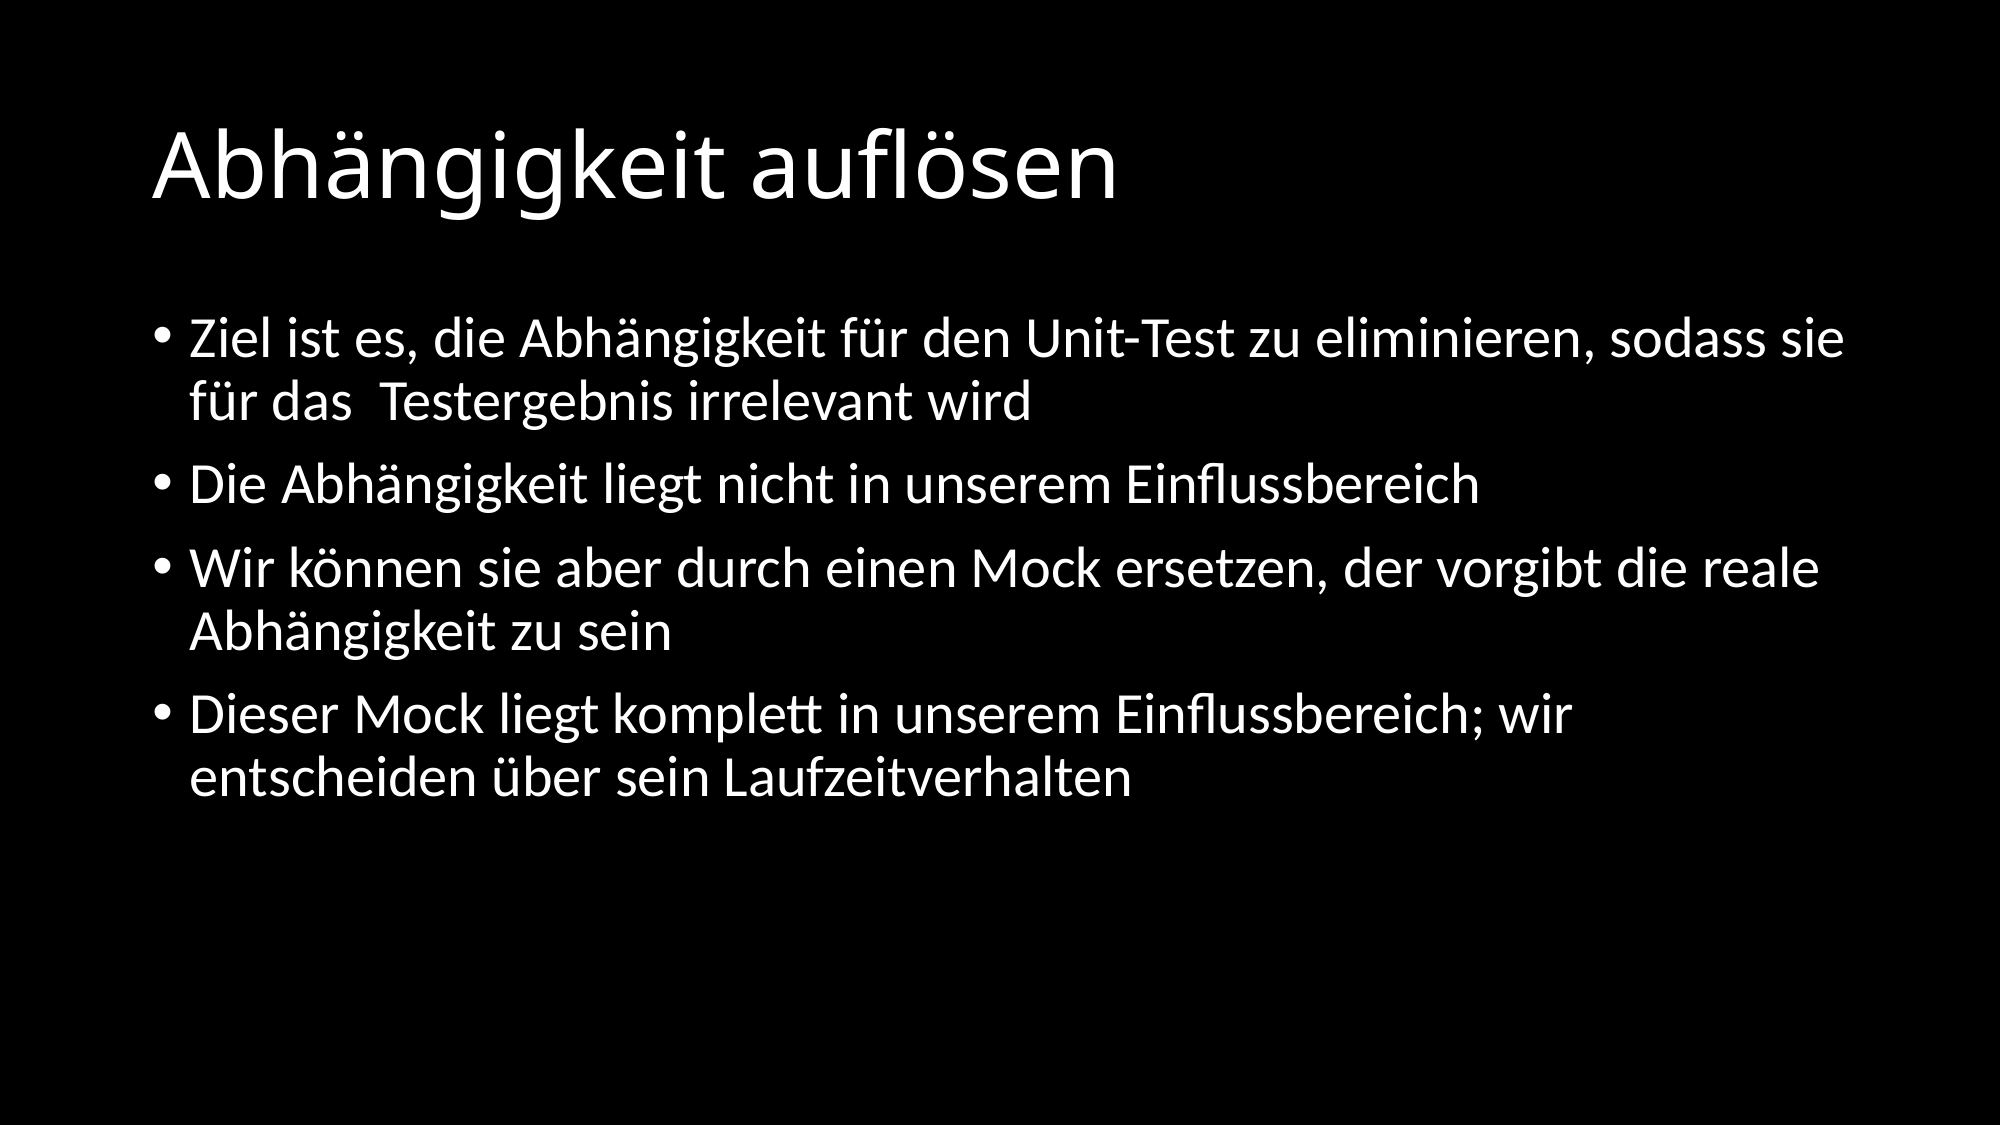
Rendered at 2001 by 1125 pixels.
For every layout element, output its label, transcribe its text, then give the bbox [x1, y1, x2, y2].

title Abhängigkeit auflösen [137, 59, 1863, 278]
list Ziel ist es, die Abhängigkeit für den Unit-Test zu eliminieren, sodass sie für das Testergebnis irrelevant wird Die Abhängigkeit liegt nicht in unserem Einflussbereich Wir können sie aber durch einen Mock ersetzen, der vorgibt die reale Abhängigkeit zu sein Dieser Mock liegt komplett in unserem Einflussbereich; wir entscheiden über sein Laufzeitverhalten [137, 299, 1863, 1014]
